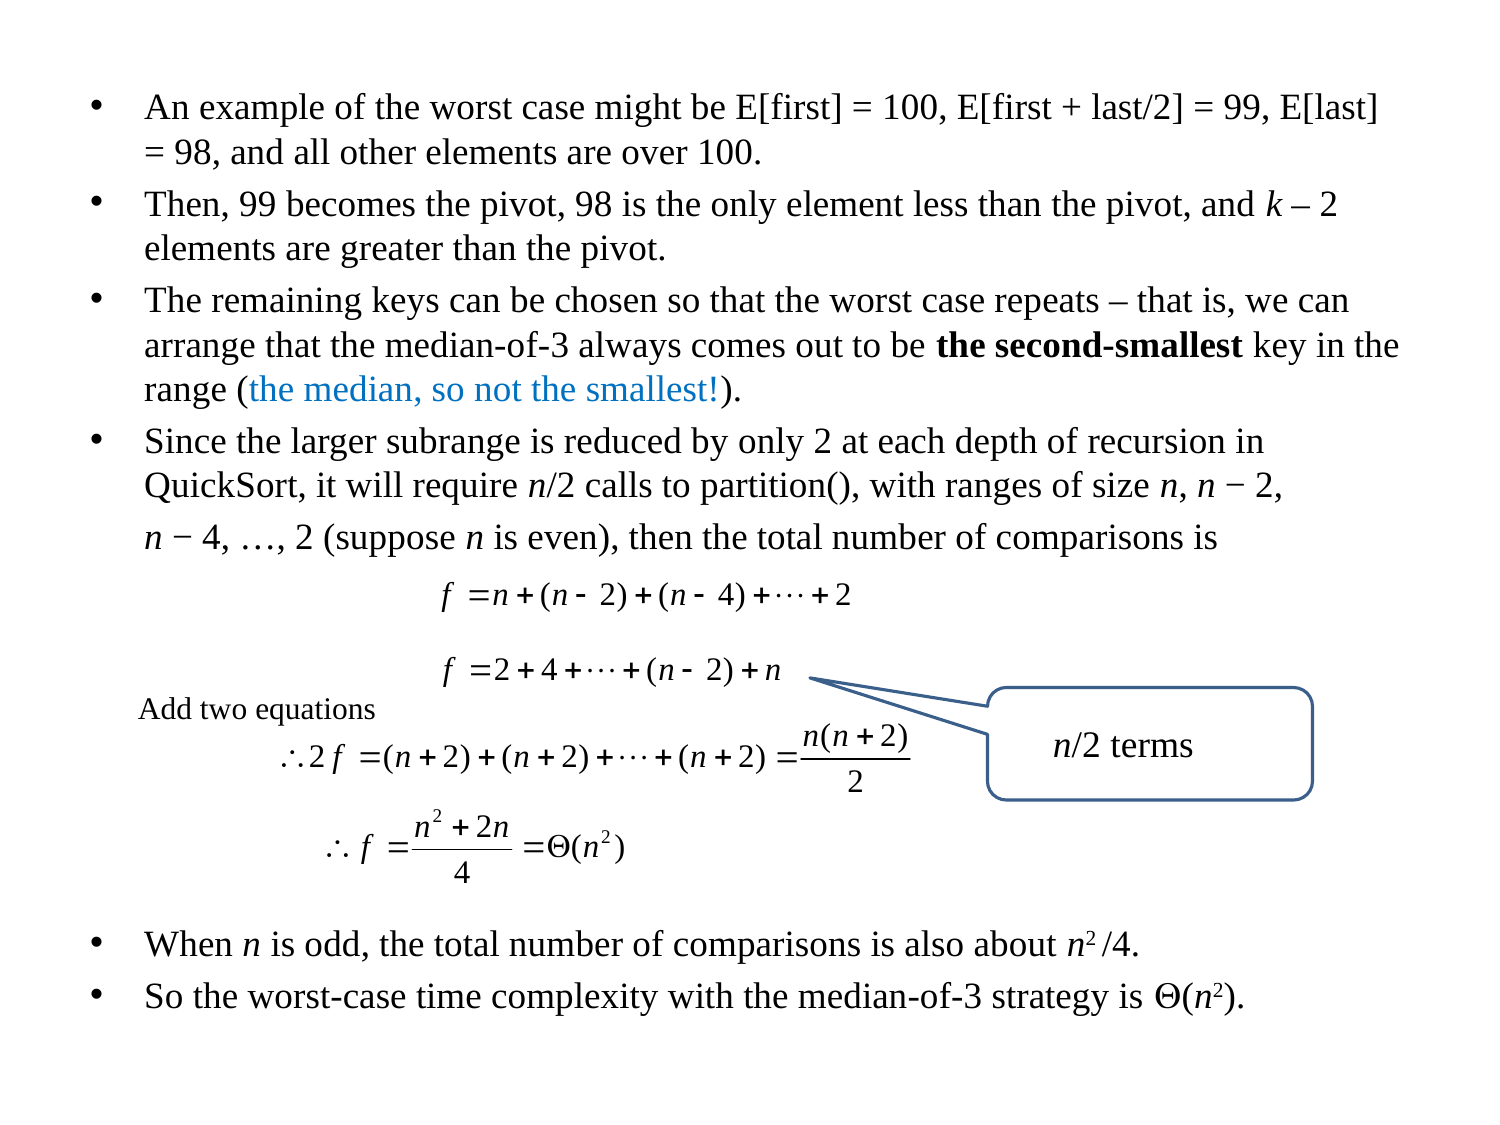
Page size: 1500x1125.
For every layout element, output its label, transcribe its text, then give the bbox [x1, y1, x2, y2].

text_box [277, 714, 917, 801]
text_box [431, 649, 788, 695]
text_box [429, 574, 858, 620]
list An example of the worst case might be E[first] = 100, E[first + last/2] = 99, E[last] = 98, and all other elements are over 100. Then, 99 becomes the pivot, 98 is the only element less than the pivot, and k – 2 elements are greater than the pivot. The remaining keys can be chosen so that the worst case repeats – that is, we can arrange that the median-of-3 always comes out to be the second-smallest key in the range (the median, so not the smallest!). Since the larger subrange is reduced by only 2 at each depth of recursion in QuickSort, it will require n/2 calls to partition(), with ranges of size n, n − 2, n − 4, …, 2 (suppose n is even), then the total number of comparisons is Add two equations When n is odd, the total number of comparisons is also about n2 /4. So the worst-case time complexity with the median-of-3 strategy is (n2). [75, 75, 1425, 1025]
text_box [322, 799, 632, 892]
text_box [987, 687, 1313, 801]
